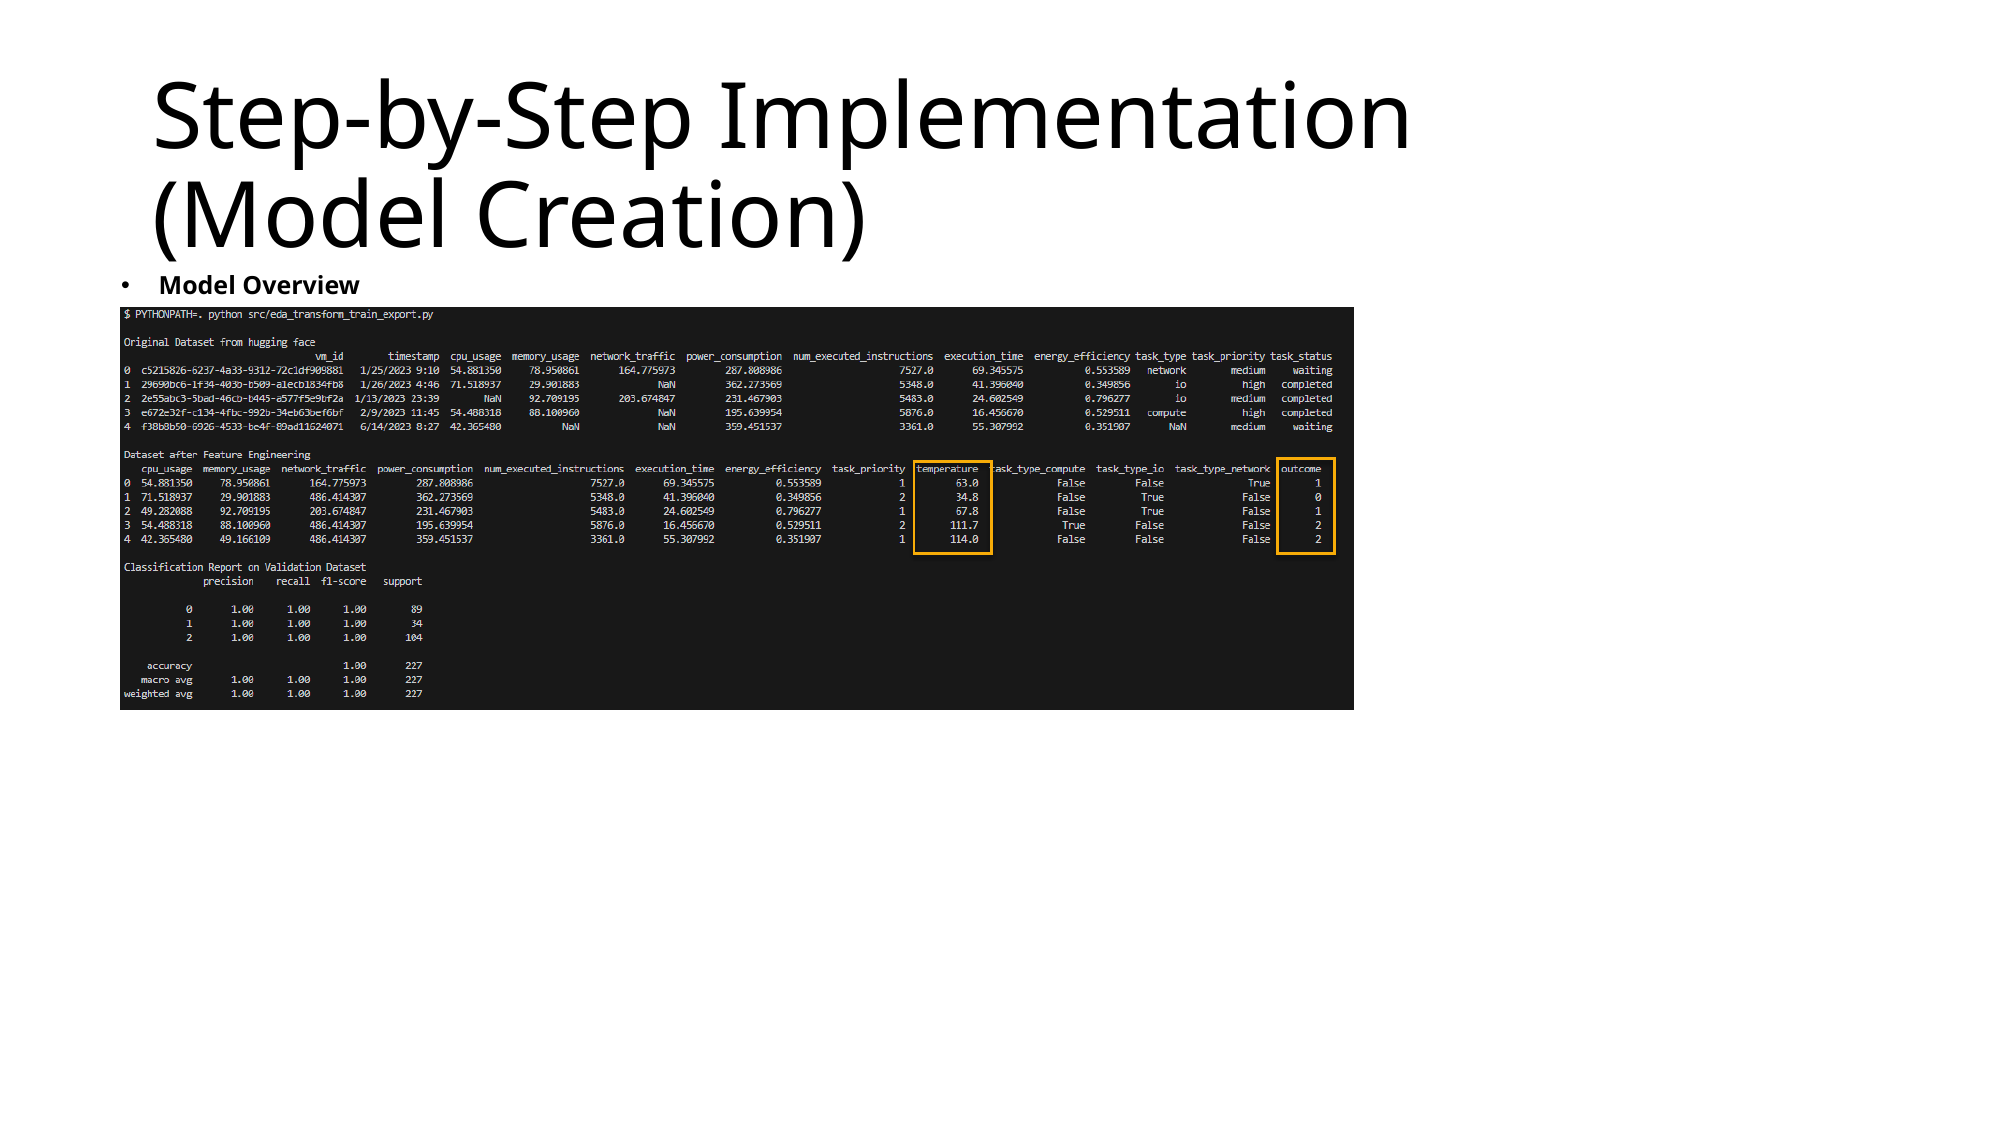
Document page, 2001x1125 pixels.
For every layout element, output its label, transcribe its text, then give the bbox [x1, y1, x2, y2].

title Step-by-Step Implementation (Model Creation) [137, 59, 1863, 278]
picture [120, 306, 1354, 710]
text_box Model Overview [106, 265, 709, 343]
